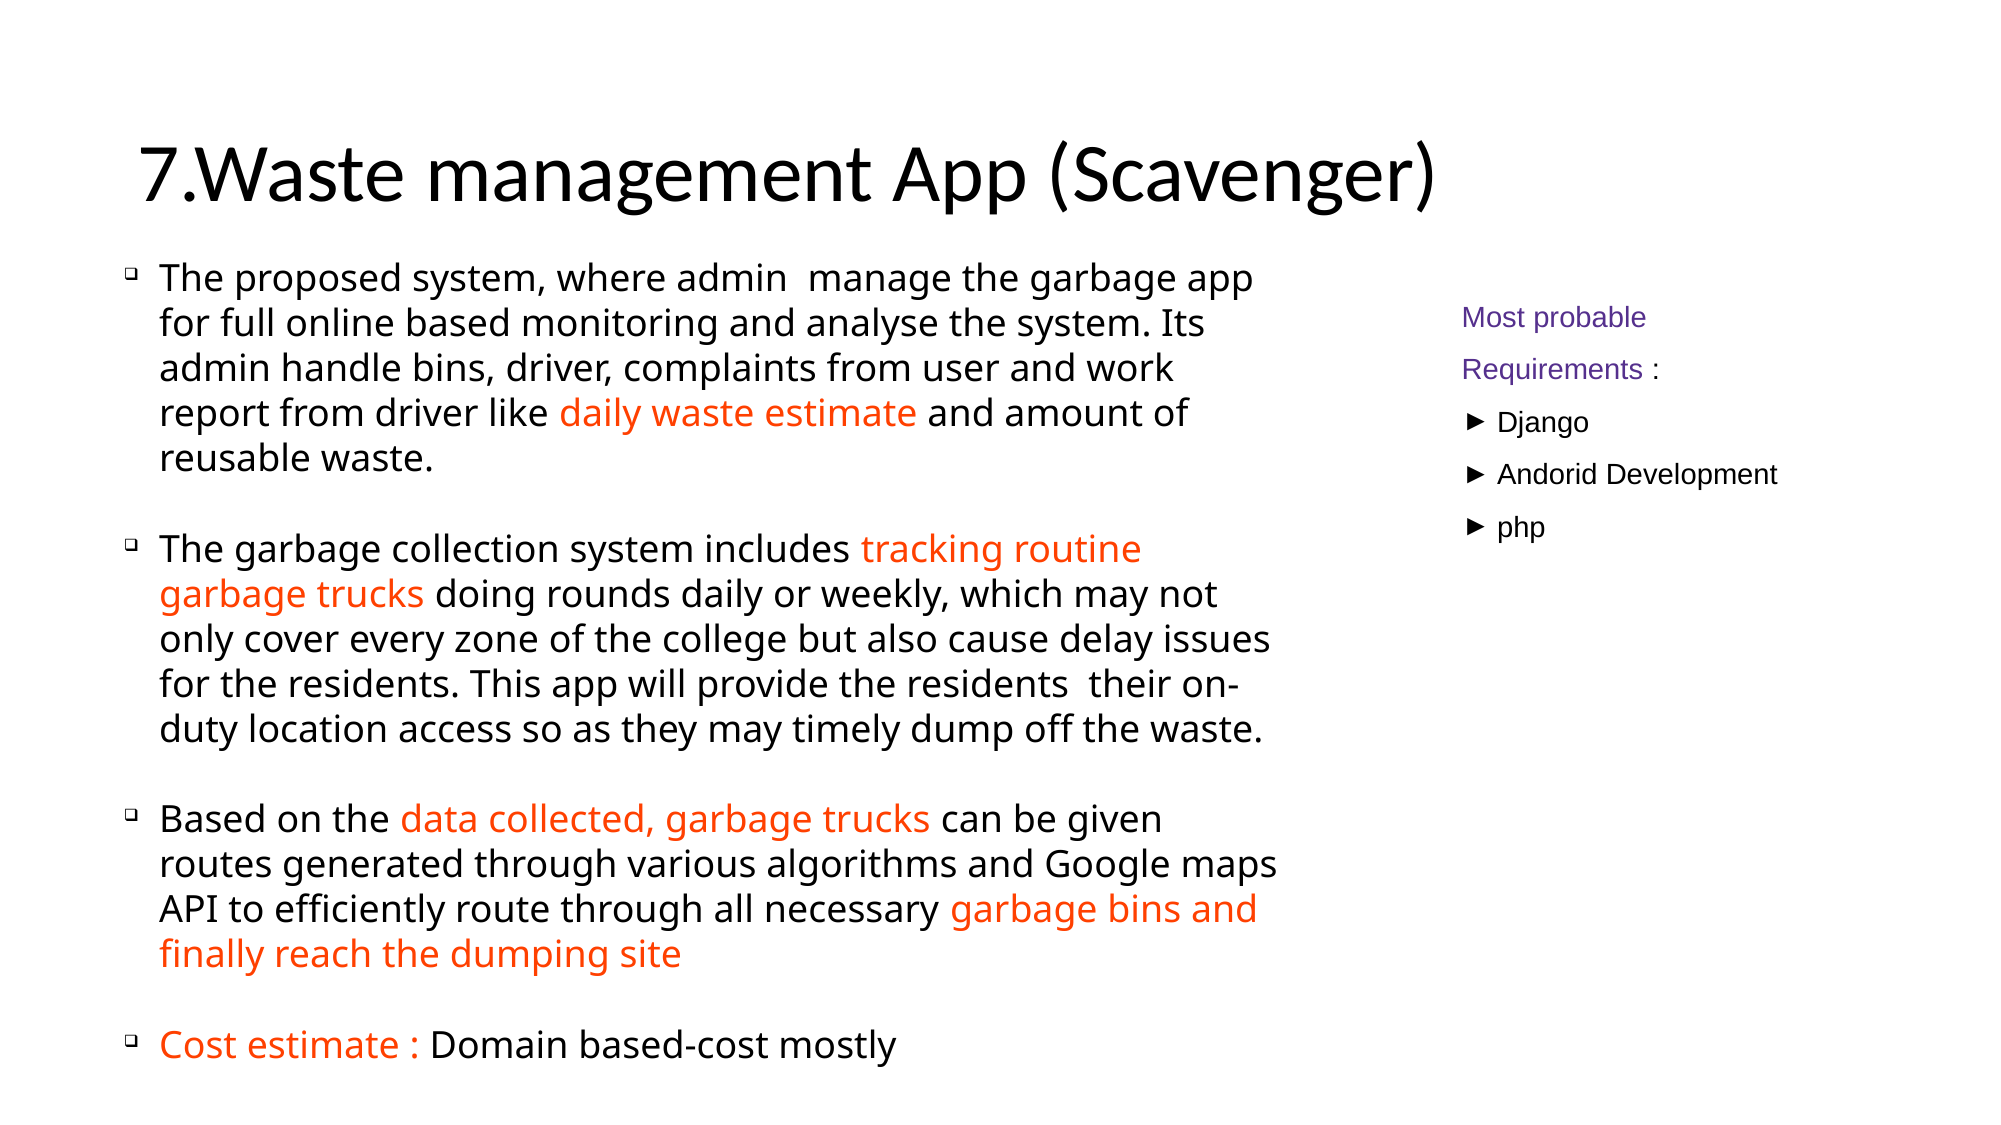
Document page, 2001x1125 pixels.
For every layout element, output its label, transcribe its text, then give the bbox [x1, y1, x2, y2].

text_box Most probable Requirements : Django Andorid Development php [1446, 265, 1846, 663]
text_box The proposed system, where admin manage the garbage app for full online based monitoring and analyse the system. Its admin handle bins, driver, complaints from user and work report from driver like daily waste estimate and amount of reusable waste. The garbage collection system includes tracking routine garbage trucks doing rounds daily or weekly, which may not only cover every zone of the college but also cause delay issues for the residents. This app will provide the residents their on-duty location access so as they may timely dump off the waste. Based on the data collected, garbage trucks can be given routes generated through various algorithms and Google maps API to efficiently route through all necessary garbage bins and finally reach the dumping site Cost estimate : Domain based-cost mostly [108, 177, 1299, 1104]
title 7.Waste management App (Scavenger) [137, 59, 1863, 278]
